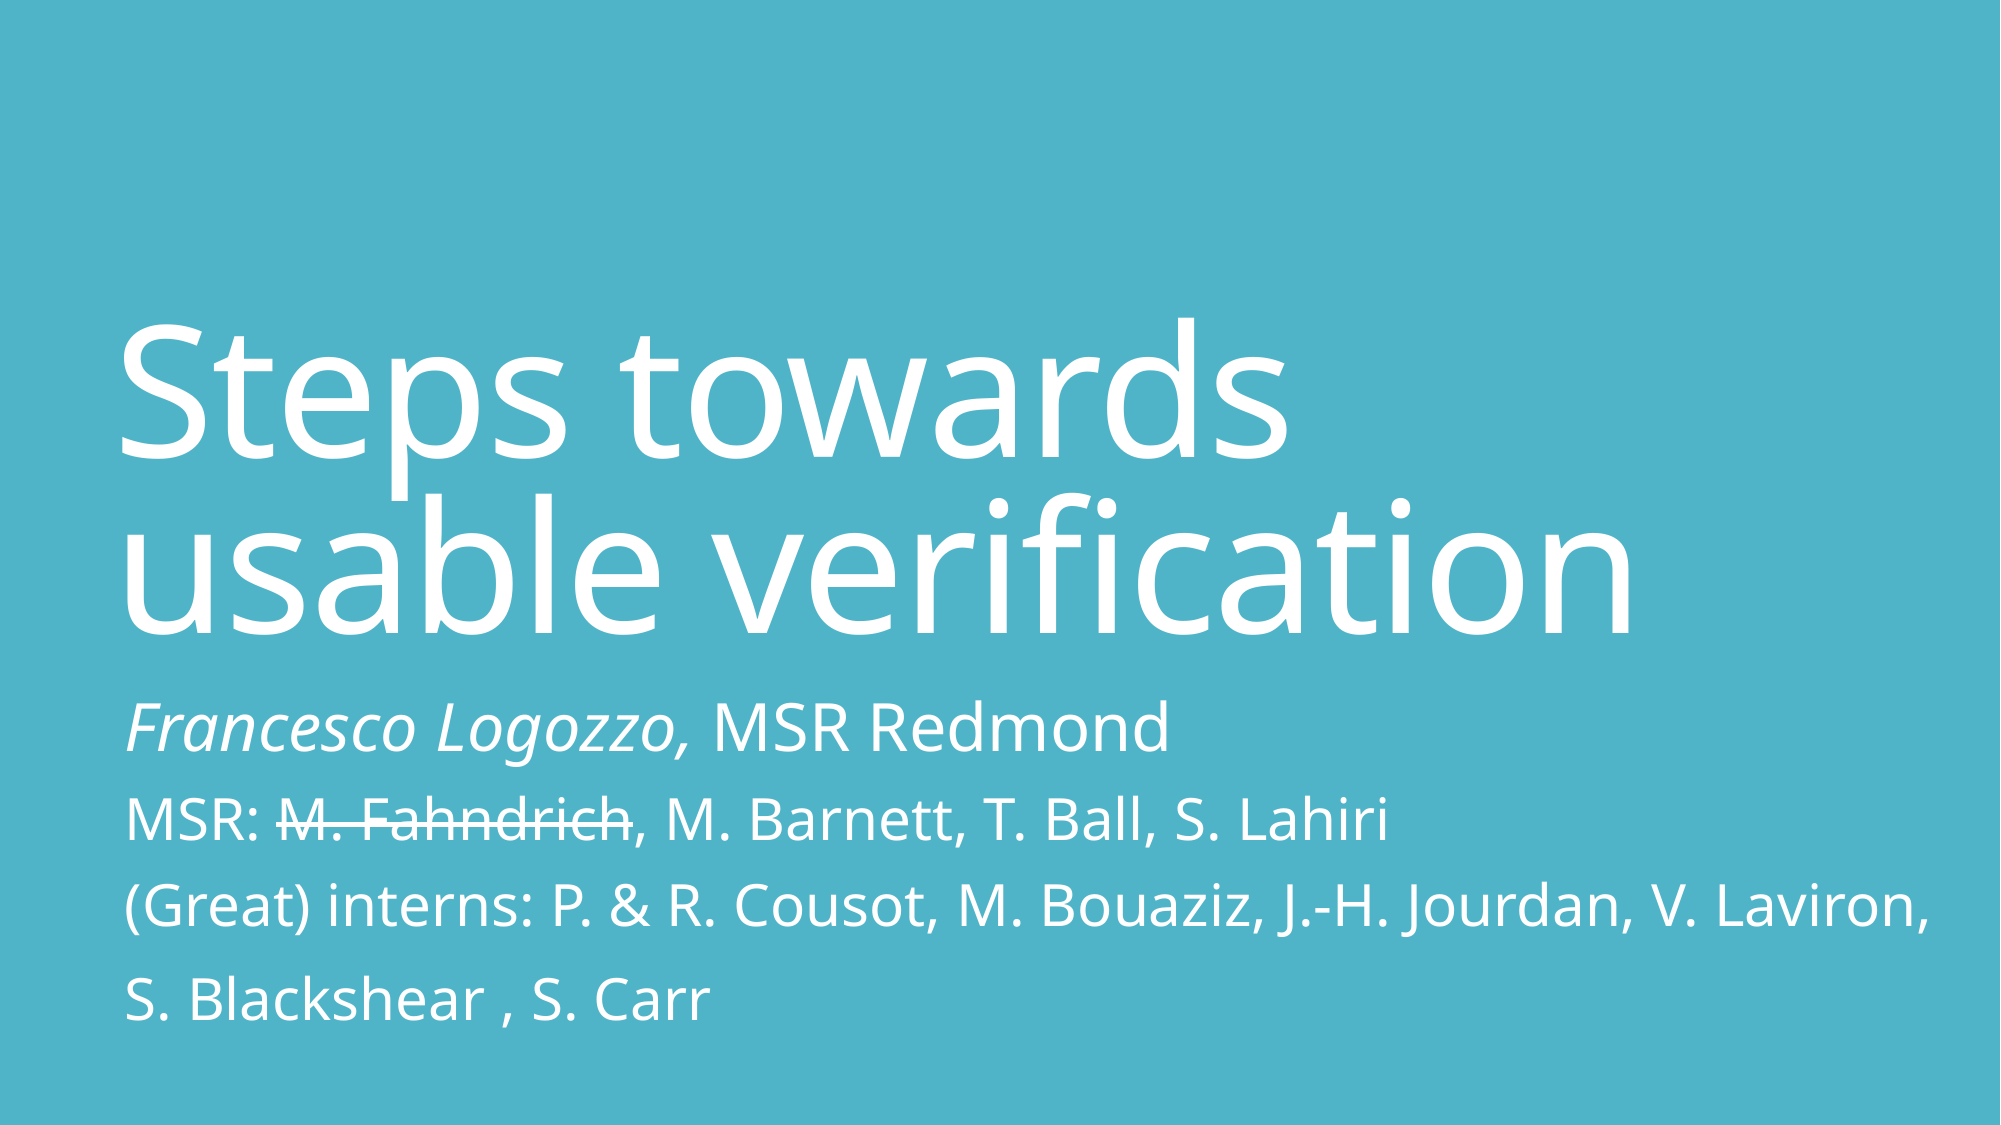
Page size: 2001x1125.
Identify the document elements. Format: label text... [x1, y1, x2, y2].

title Steps towards usable verification [98, 126, 1868, 677]
subtitle Francesco Logozzo, MSR Redmond MSR: M. Fahndrich, M. Barnett, T. Ball, S. Lahiri (Great) interns: P. & R. Cousot, M. Bouaziz, J.-H. Jourdan, V. Laviron, S. Blackshear , S. Carr [109, 690, 2000, 961]
